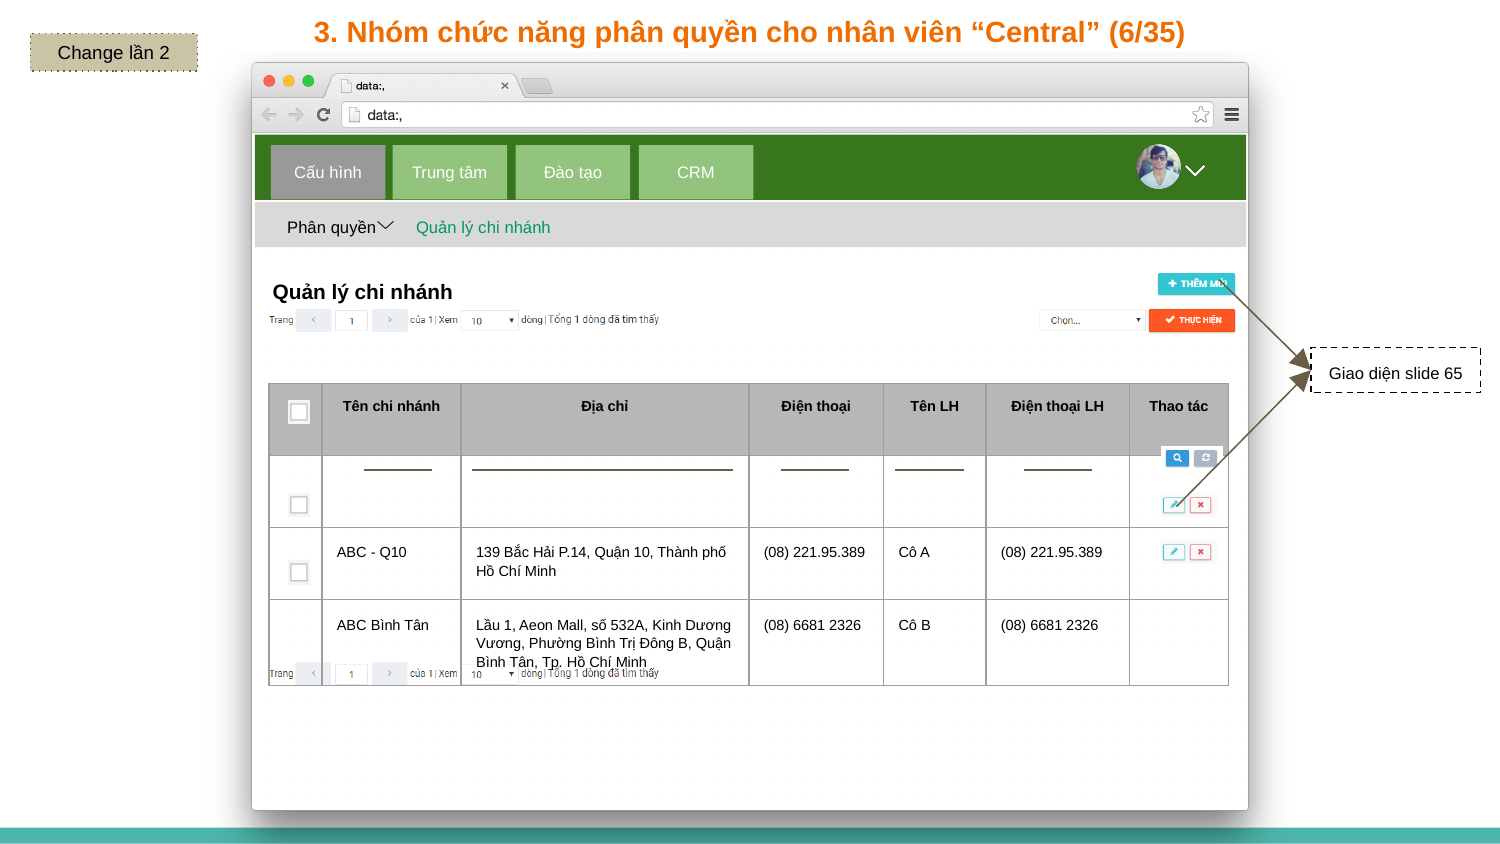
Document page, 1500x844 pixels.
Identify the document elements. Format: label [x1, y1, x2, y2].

text_box [30, 33, 198, 71]
picture [197, 52, 1303, 844]
title [51, 0, 1449, 53]
text_box [1176, 279, 1481, 507]
